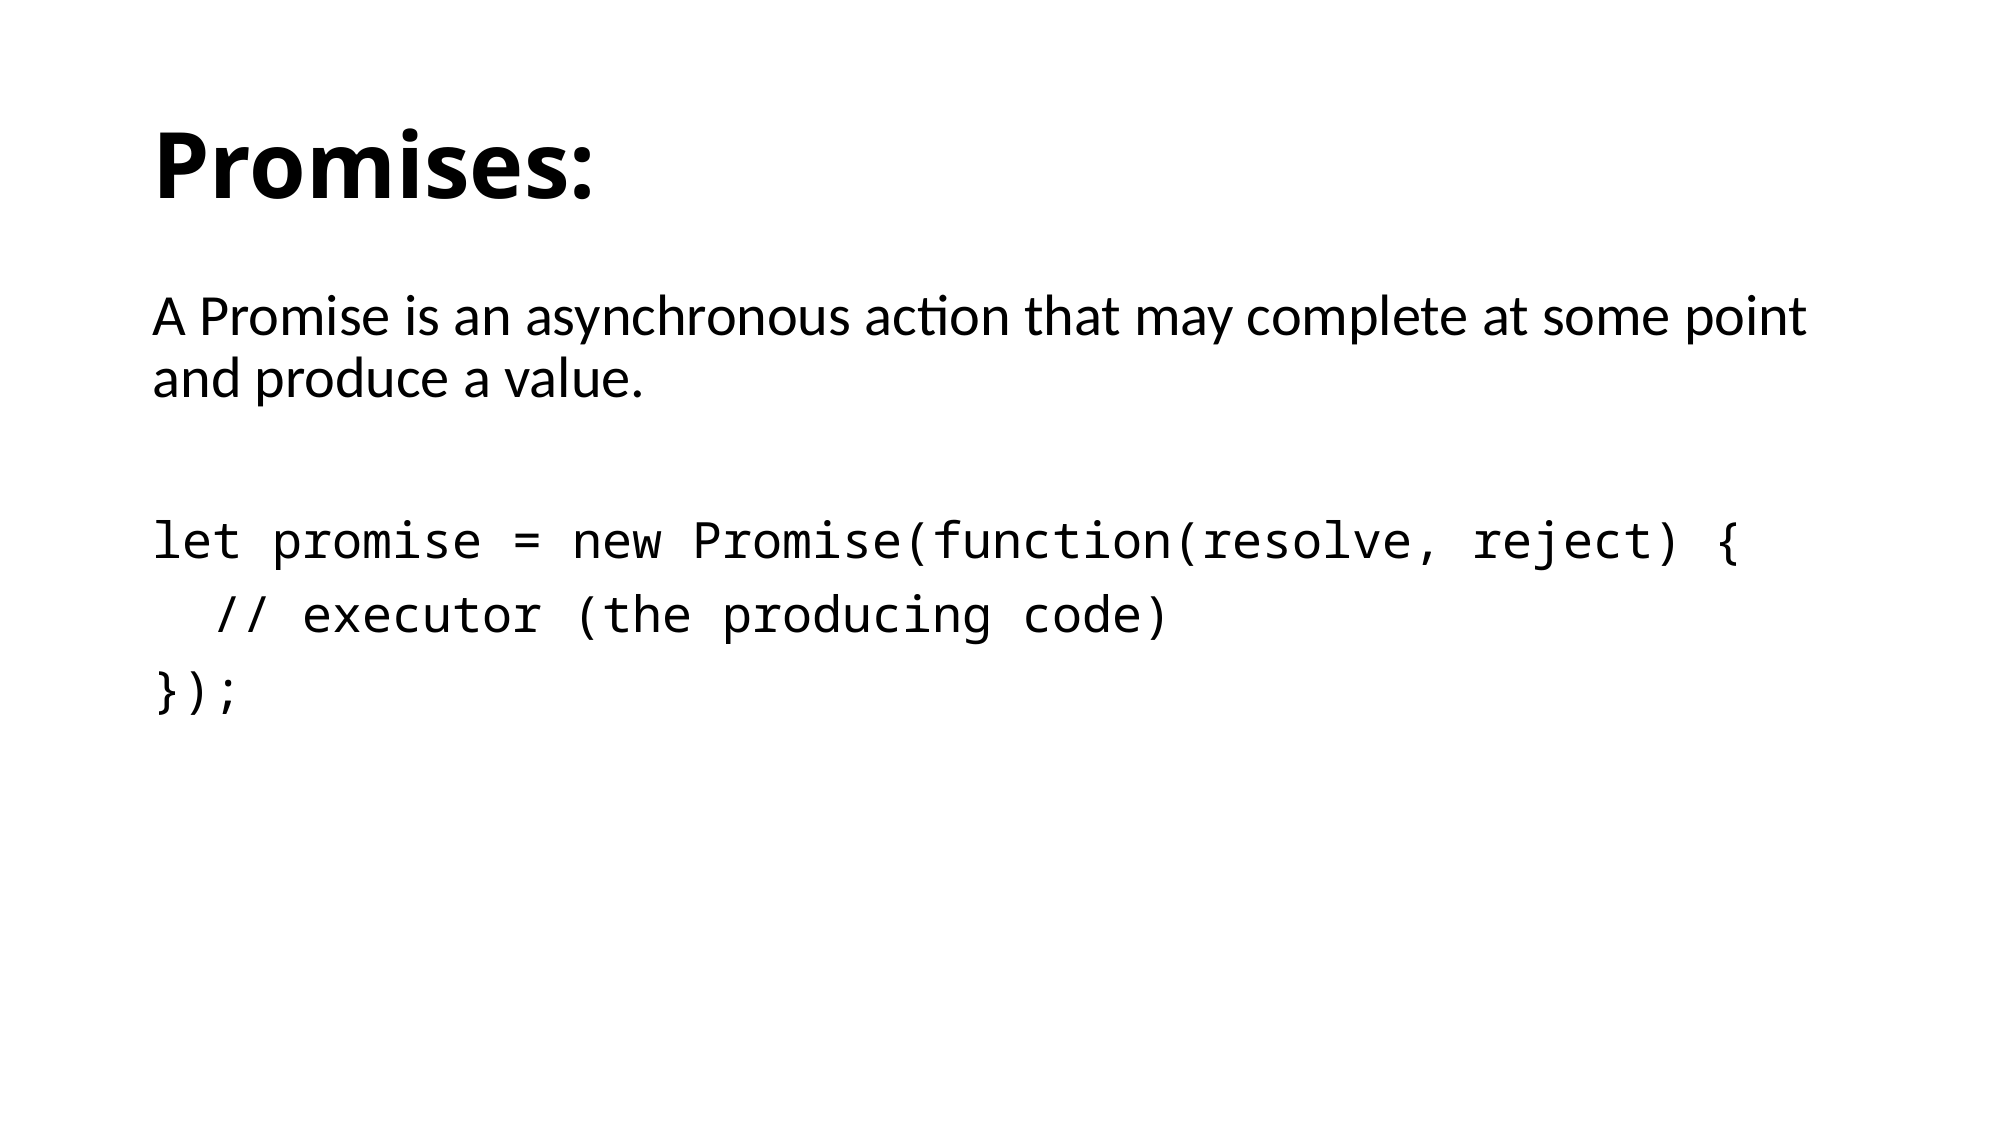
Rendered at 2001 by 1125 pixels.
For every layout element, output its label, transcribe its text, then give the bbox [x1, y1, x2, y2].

list A Promise is an asynchronous action that may complete at some point and produce a value. let promise = new Promise(function(resolve, reject) { // executor (the producing code) }); [137, 277, 1863, 1066]
title Promises: [137, 59, 1863, 277]
